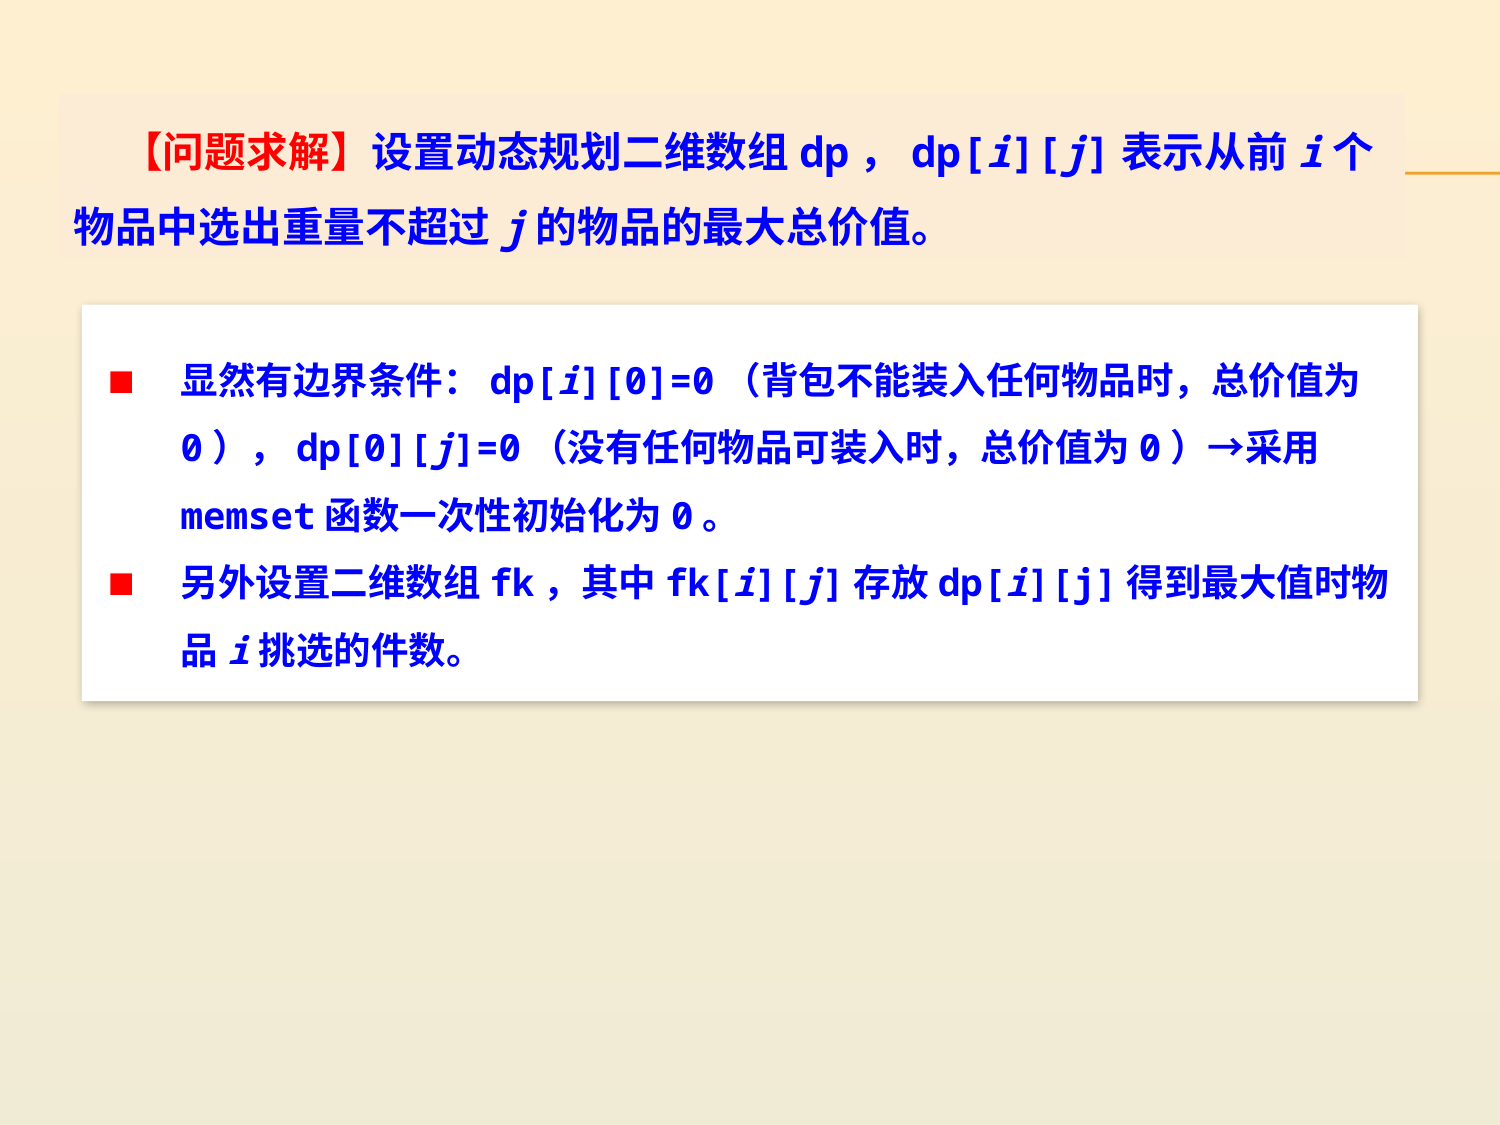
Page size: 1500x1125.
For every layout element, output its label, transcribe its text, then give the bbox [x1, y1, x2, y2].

picture [105, 366, 132, 393]
picture [105, 568, 132, 595]
text_box 显然有边界条件：dp[i][0]=0（背包不能装入任何物品时，总价值为0），dp[0][j]=0（没有任何物品可装入时，总价值为0）→采用memset函数一次性初始化为0。 另外设置二维数组fk，其中fk[i][j]存放dp[i][j]得到最大值时物品i挑选的件数。 [80, 303, 1420, 703]
text_box 【问题求解】设置动态规划二维数组dp，dp[i][j]表示从前i个物品中选出重量不超过j的物品的最大总价值。 [58, 93, 1406, 259]
